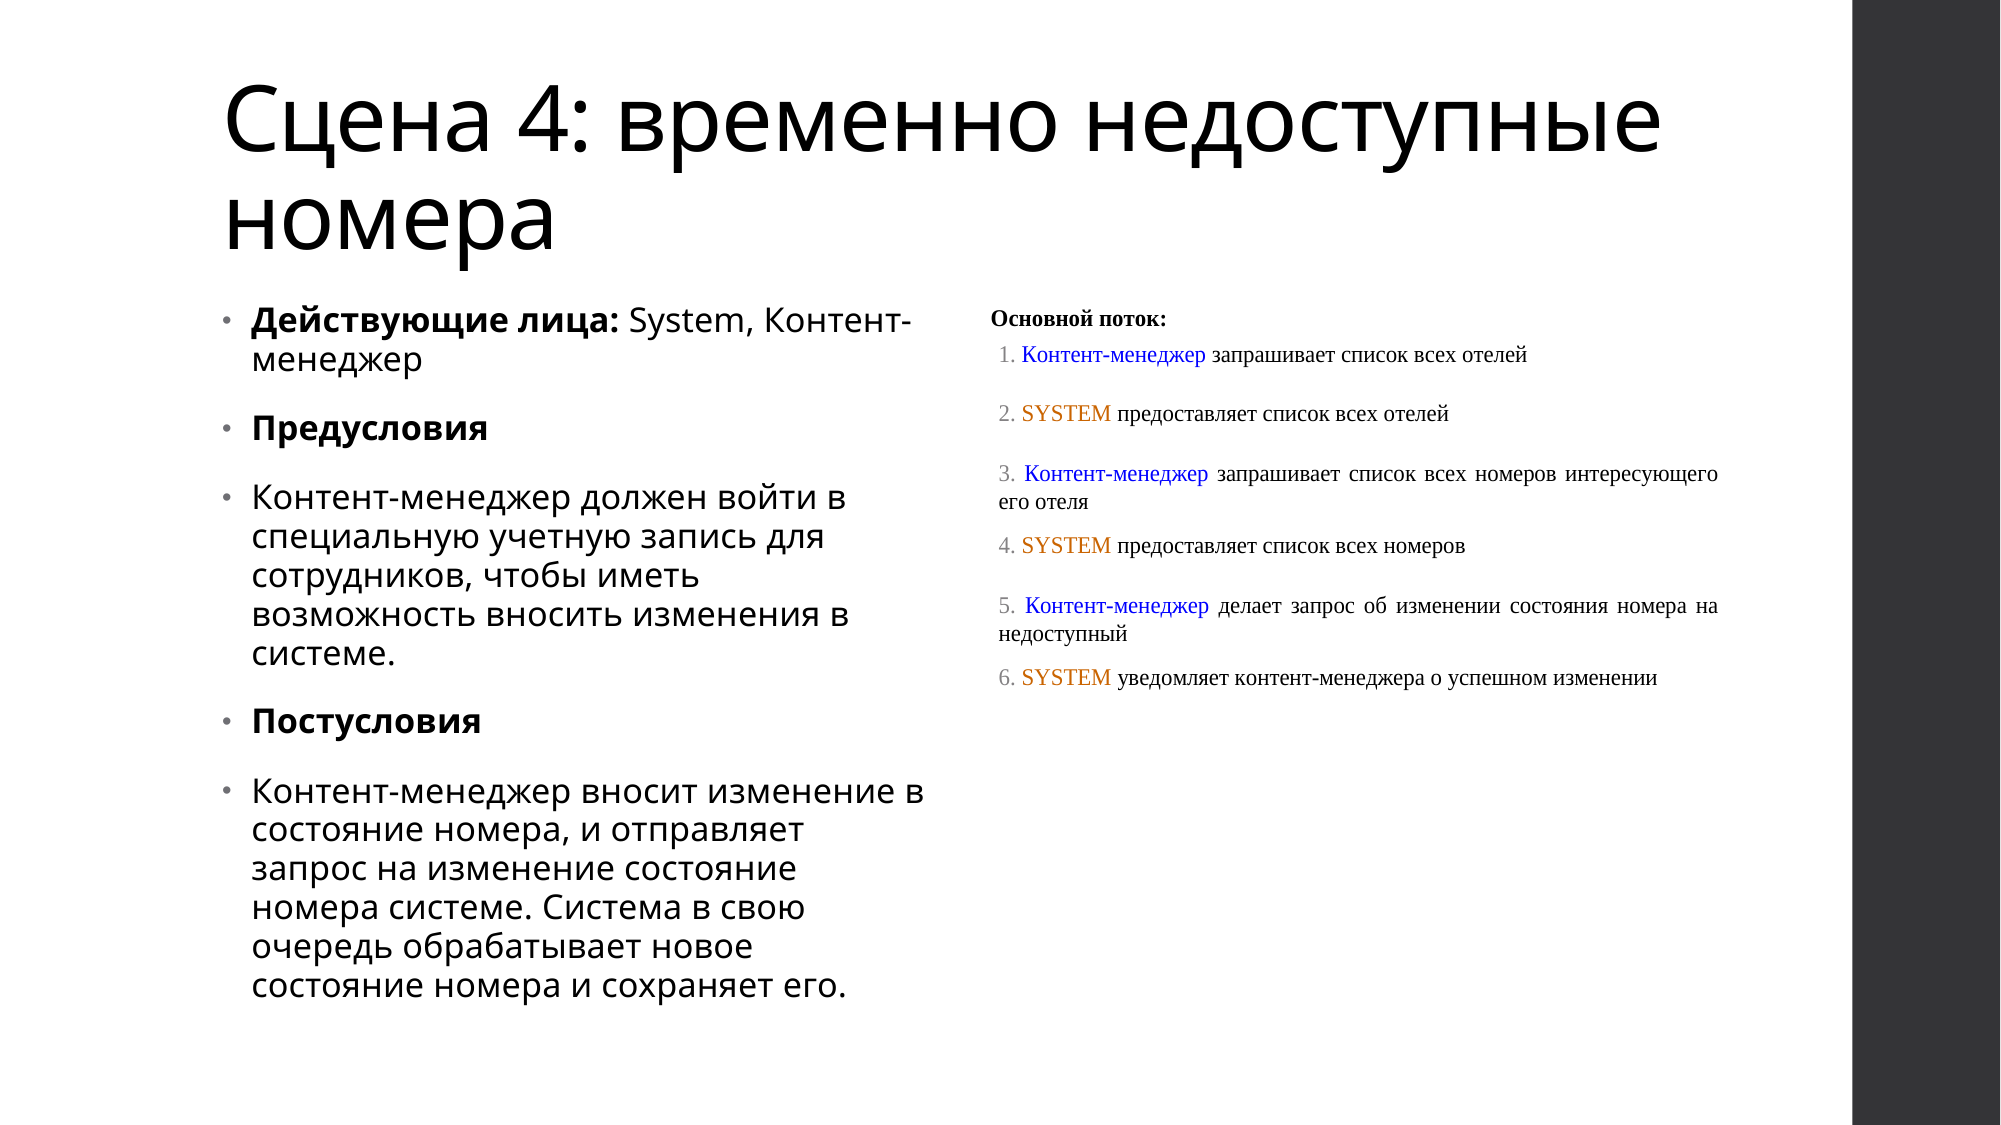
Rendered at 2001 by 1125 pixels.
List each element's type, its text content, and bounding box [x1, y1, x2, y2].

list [990, 304, 1726, 785]
title Сцена 4: временно недоступные номера [206, 60, 1797, 278]
list Действующие лица: System, Контент-менеджер Предусловия Контент-менеджер должен войти в специальную учетную запись для сотрудников, чтобы иметь возможность вносить изменения в системе. Постусловия Контент-менеджер вносит изменение в состояние номера, и отправляет запрос на изменение состояние номера системе. Система в свою очередь обрабатывает новое состояние номера и сохраняет его. [206, 294, 942, 1013]
